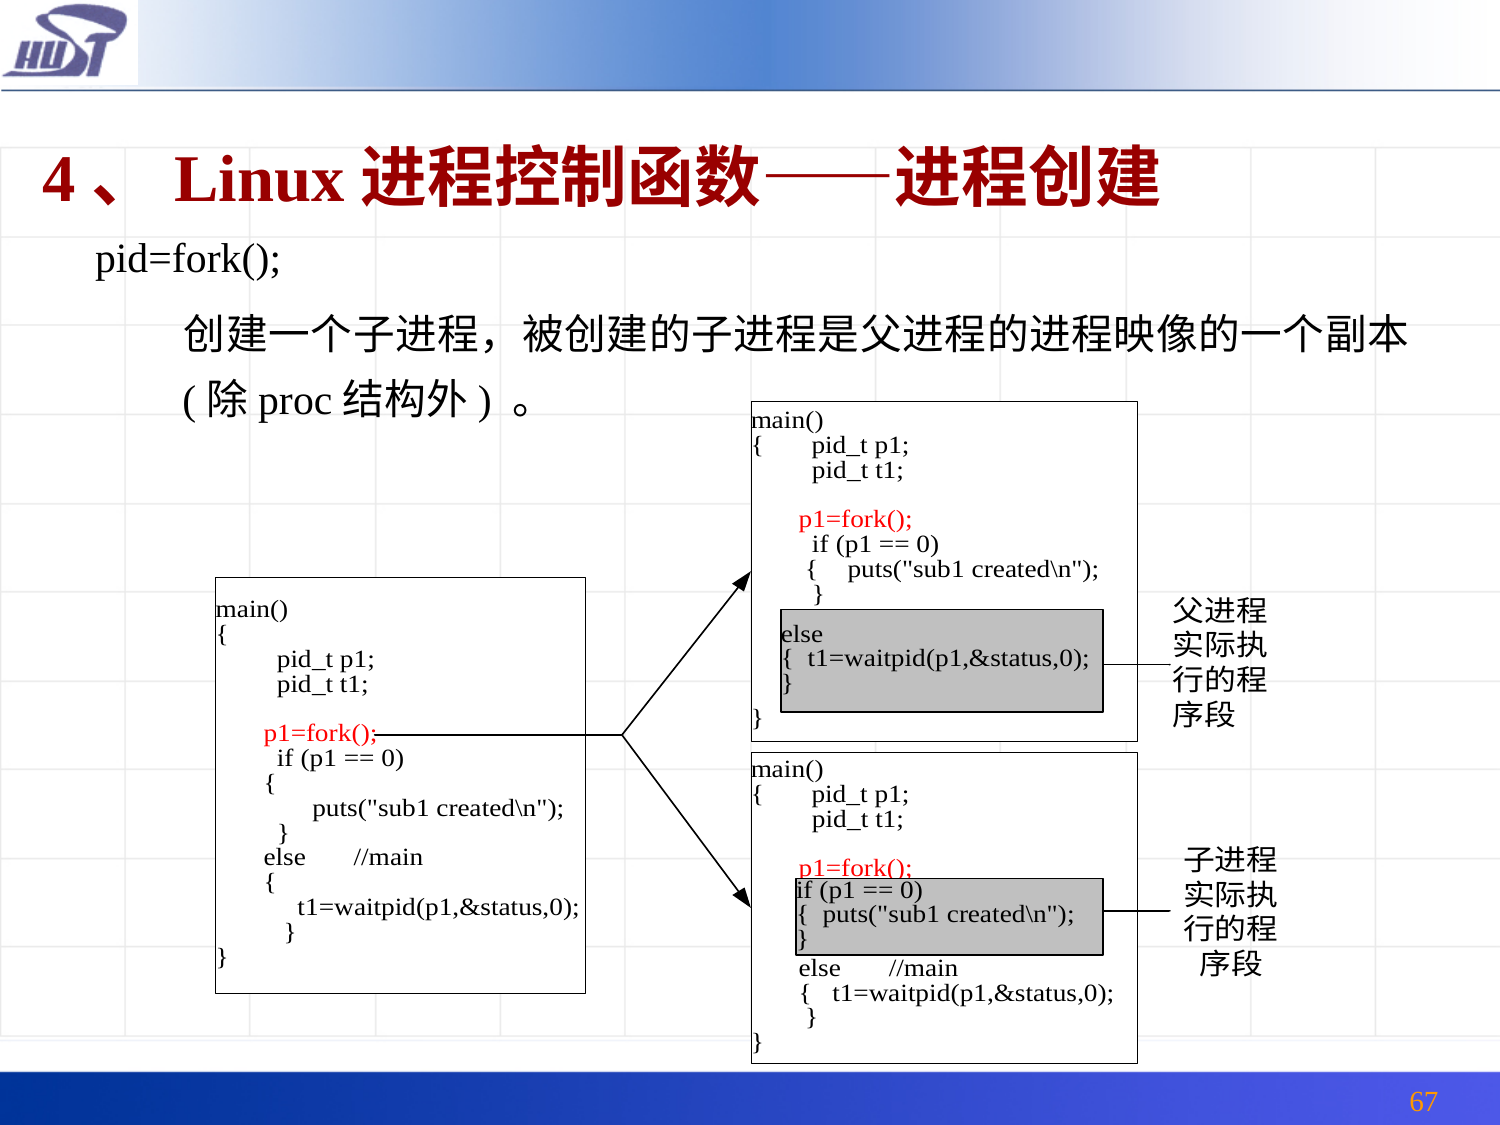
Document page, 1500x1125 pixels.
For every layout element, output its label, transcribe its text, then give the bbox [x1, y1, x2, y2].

text_box 67 [1393, 1067, 1455, 1125]
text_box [198, 397, 1284, 1067]
text_box 4、Linux进程控制函数——进程创建 [27, 103, 1393, 222]
picture [0, 0, 1500, 1125]
text_box pid=fork(); 创建一个子进程，被创建的子进程是父进程的进程映像的一个副本 (除proc结构外) 。 [80, 208, 1425, 431]
